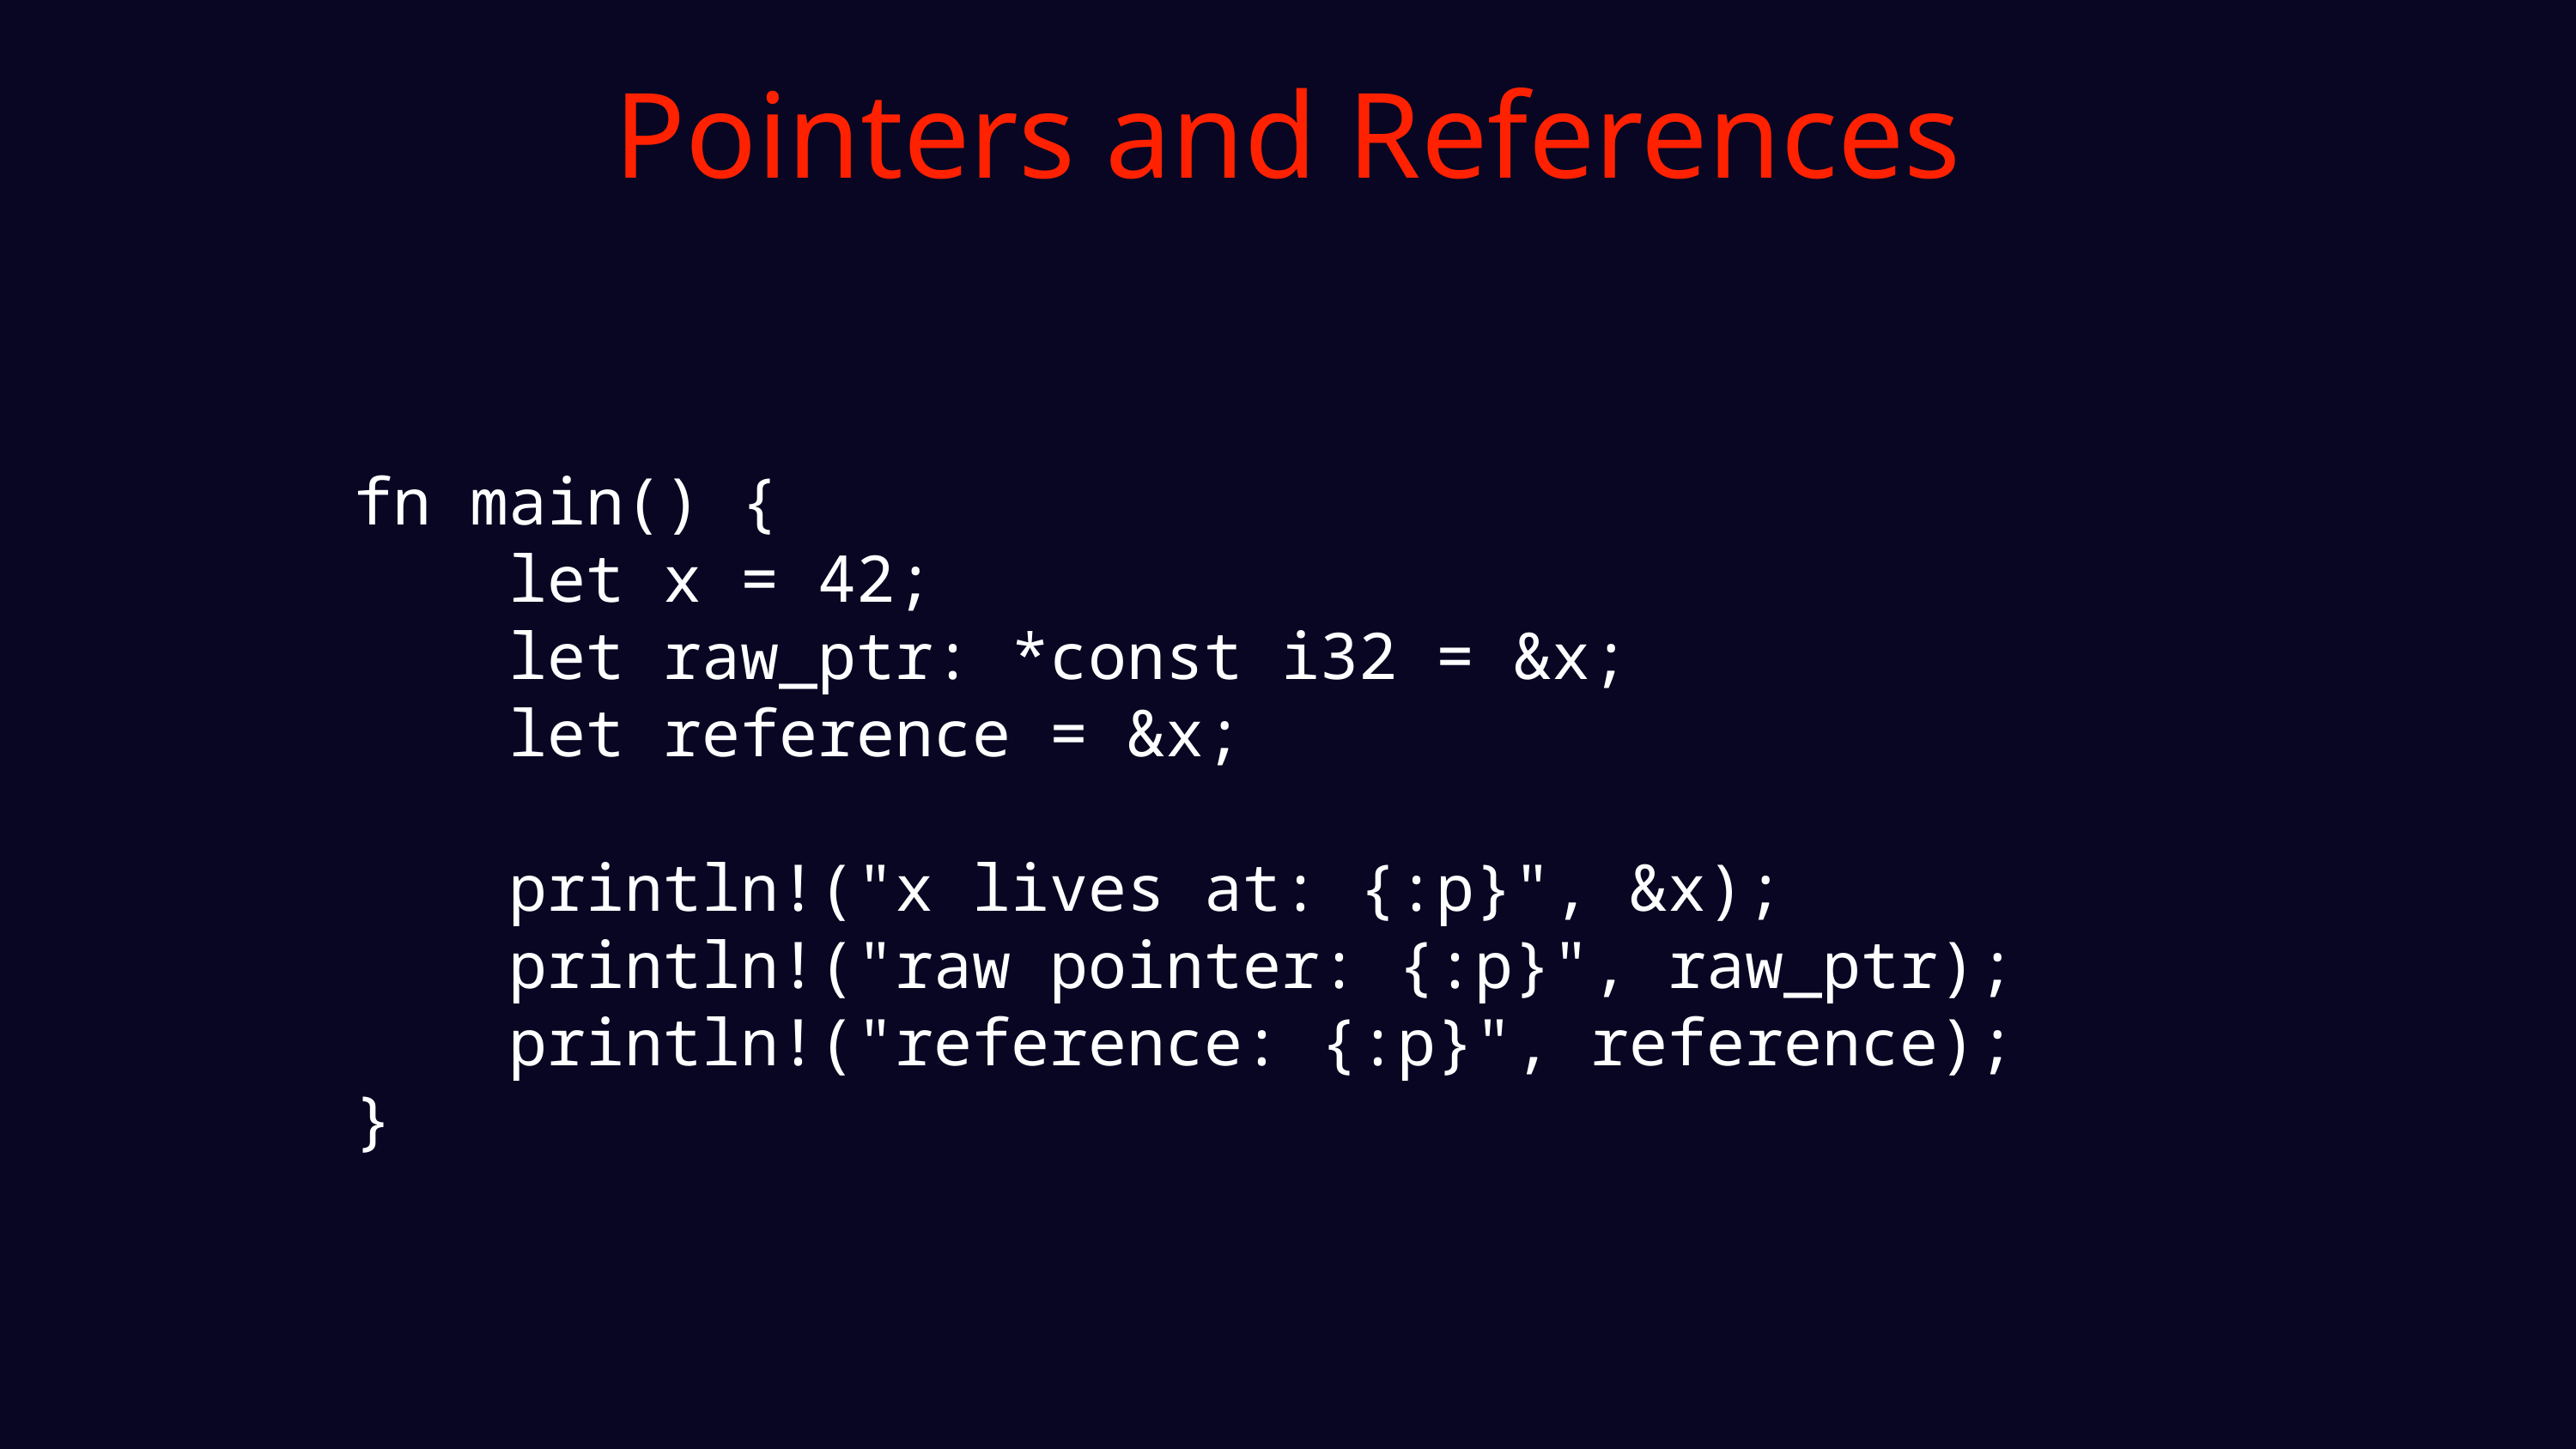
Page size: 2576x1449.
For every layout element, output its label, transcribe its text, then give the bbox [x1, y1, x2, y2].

text_box fn main() { let x = 42; let raw_ptr: *const i32 = &x; let reference = &x; println!("x lives at: {:p}", &x); println!("raw pointer: {:p}", raw_ptr); println!("reference: {:p}", reference); } [341, 453, 2235, 1162]
title Pointers and References [177, 0, 2399, 281]
